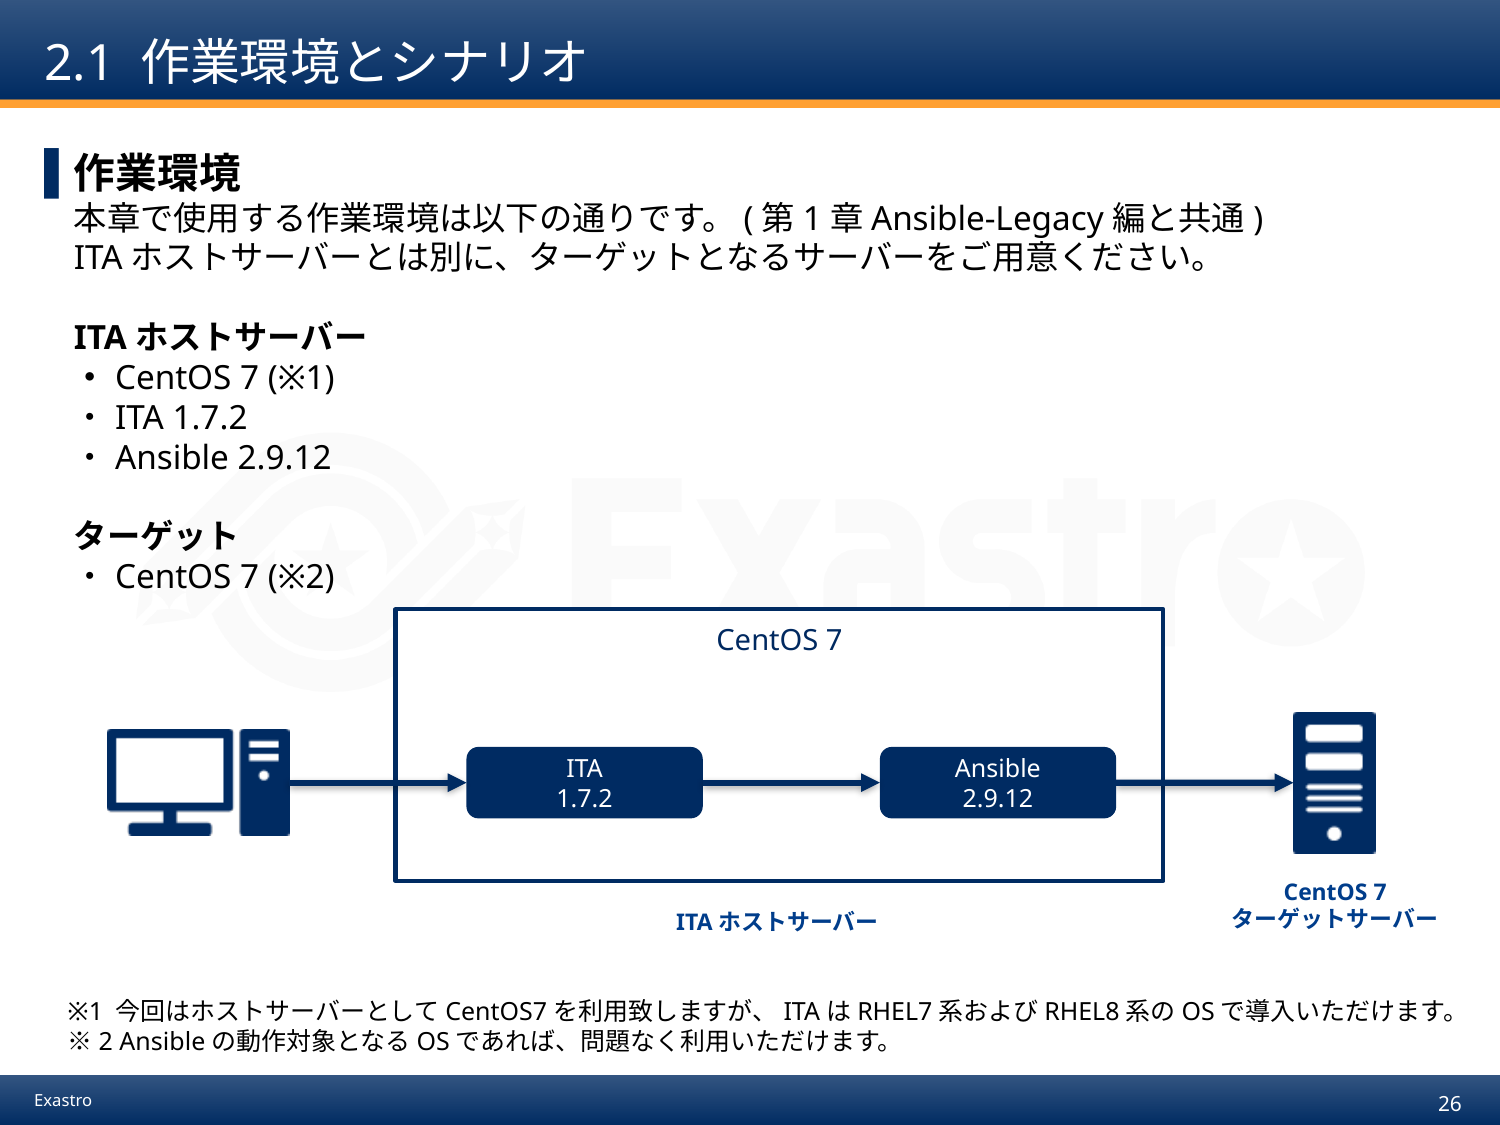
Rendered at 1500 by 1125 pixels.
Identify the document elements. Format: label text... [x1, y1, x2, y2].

text_box CentOS 7 ターゲットサーバー [1198, 869, 1472, 940]
text_box CentOS 7 [393, 791, 1165, 883]
list 作業環境 本章で使用する作業環境は以下の通りです。(第1章Ansible-Legacy編と共通) ITAホストサーバーとは別に、ターゲットとなるサーバーをご用意ください。 ITAホストサーバー ・CentOS 7 (※1) ・ITA 1.7.2 ・Ansible 2.9.12 ターゲット ・CentOS 7 (※2) [29, 139, 1471, 967]
text_box ITA 1.7.2 [466, 746, 703, 819]
title 2.1 作業環境とシナリオ [29, 18, 1471, 96]
text_box CentOS 7 [393, 607, 1165, 780]
text_box ITAホストサーバー [661, 899, 898, 942]
picture [0, 0, 1500, 1125]
text_box ※1 今回はホストサーバーとしてCentOS7を利用致しますが、ITAはRHEL7系およびRHEL8系のOSで導入いただけます。 ※2 Ansibleの動作対象となるOSであれば、問題なく利用いただけます。 [52, 987, 1489, 1063]
text_box Ansible 2.9.12 [879, 746, 1117, 819]
